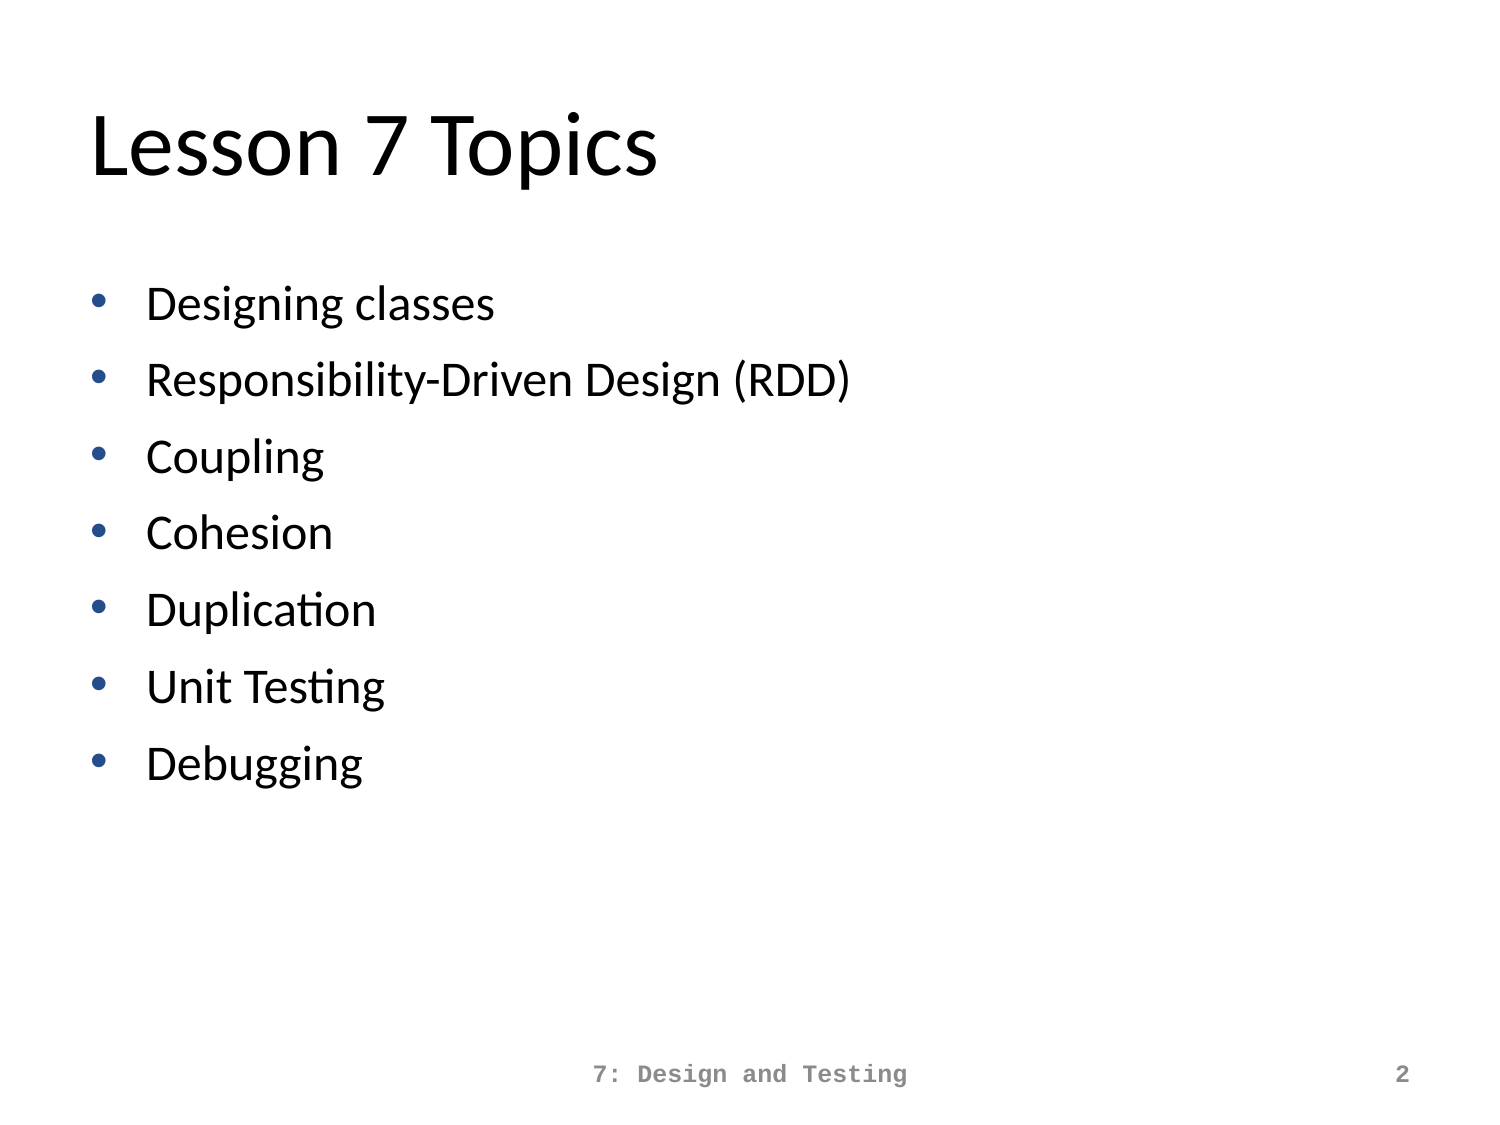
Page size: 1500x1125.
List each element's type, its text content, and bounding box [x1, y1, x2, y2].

slide_number 2 [1074, 1042, 1425, 1103]
list Designing classes Responsibility-Driven Design (RDD) Coupling Cohesion Duplication Unit Testing Debugging [75, 262, 1425, 1005]
title Lesson 7 Topics [75, 45, 1425, 233]
footer 7: Design and Testing [512, 1042, 988, 1103]
